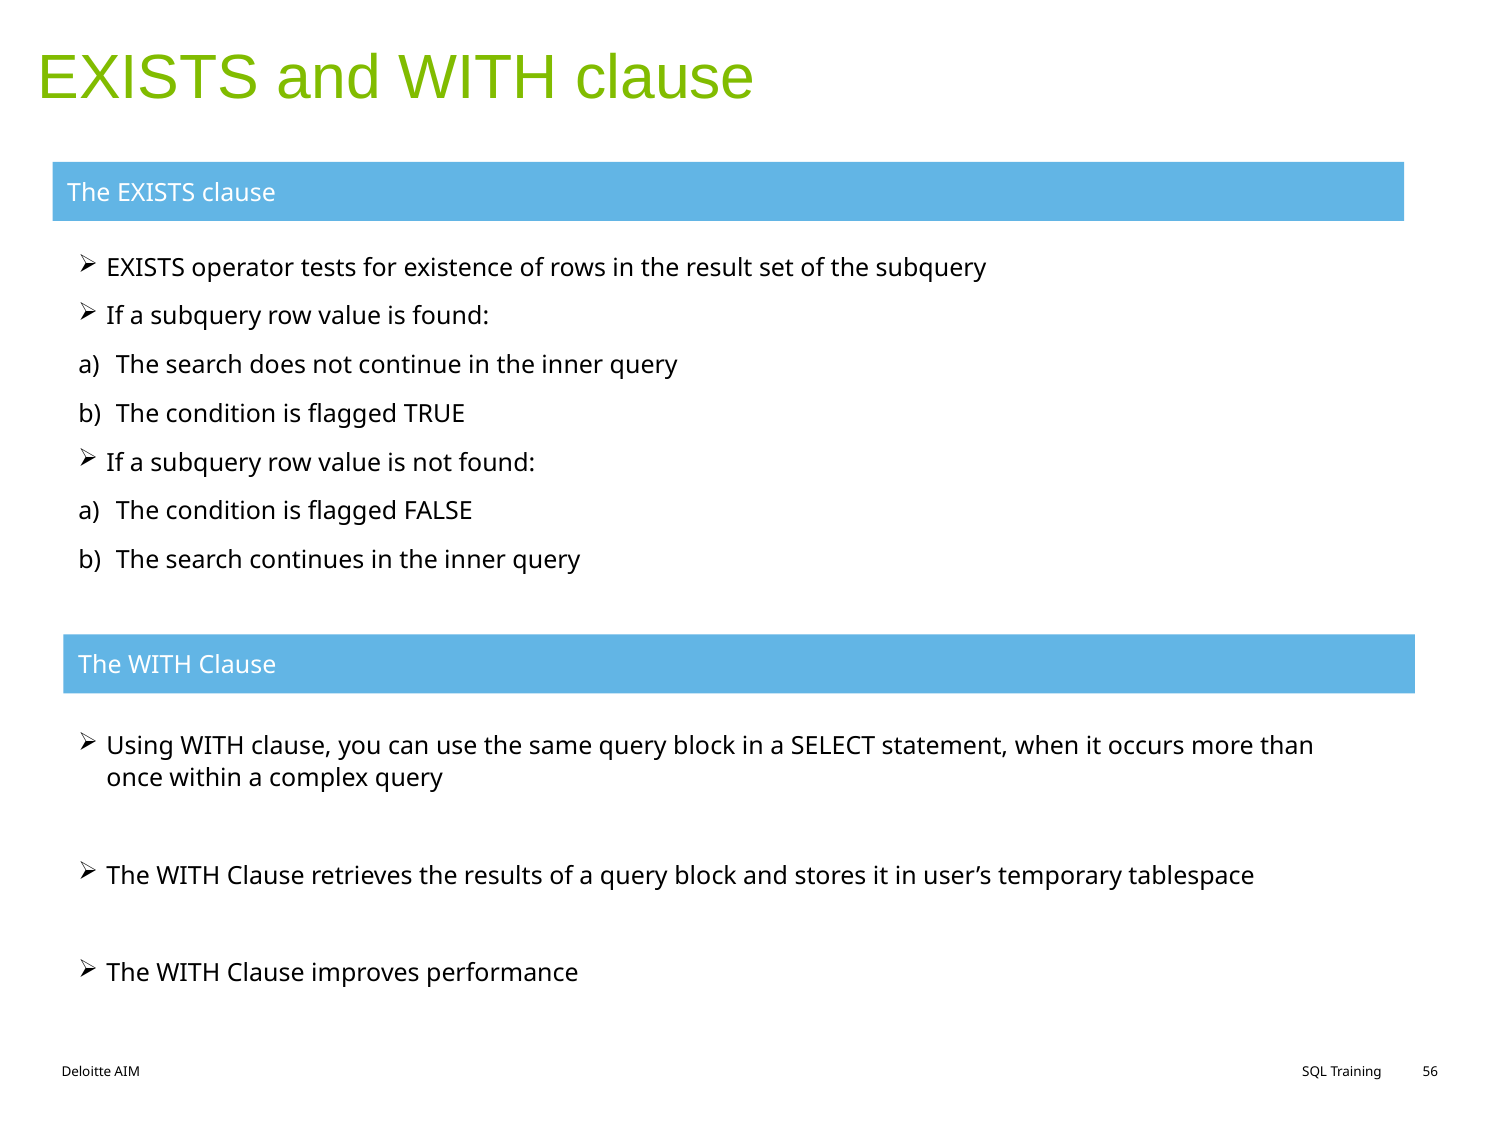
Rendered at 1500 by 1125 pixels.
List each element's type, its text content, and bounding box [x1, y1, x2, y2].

text_box The EXISTS clause [52, 161, 1405, 221]
text_box EXISTS operator tests for existence of rows in the result set of the subquery If a subquery row value is found: The search does not continue in the inner query The condition is flagged TRUE If a subquery row value is not found: The condition is flagged FALSE The search continues in the inner query [63, 241, 1369, 630]
text_box Using WITH clause, you can use the same query block in a SELECT statement, when it occurs more than once within a complex query The WITH Clause retrieves the results of a query block and stores it in user’s temporary tablespace The WITH Clause improves performance [63, 720, 1369, 994]
title EXISTS and WITH clause [37, 36, 1369, 150]
text_box The WITH Clause [63, 634, 1415, 694]
